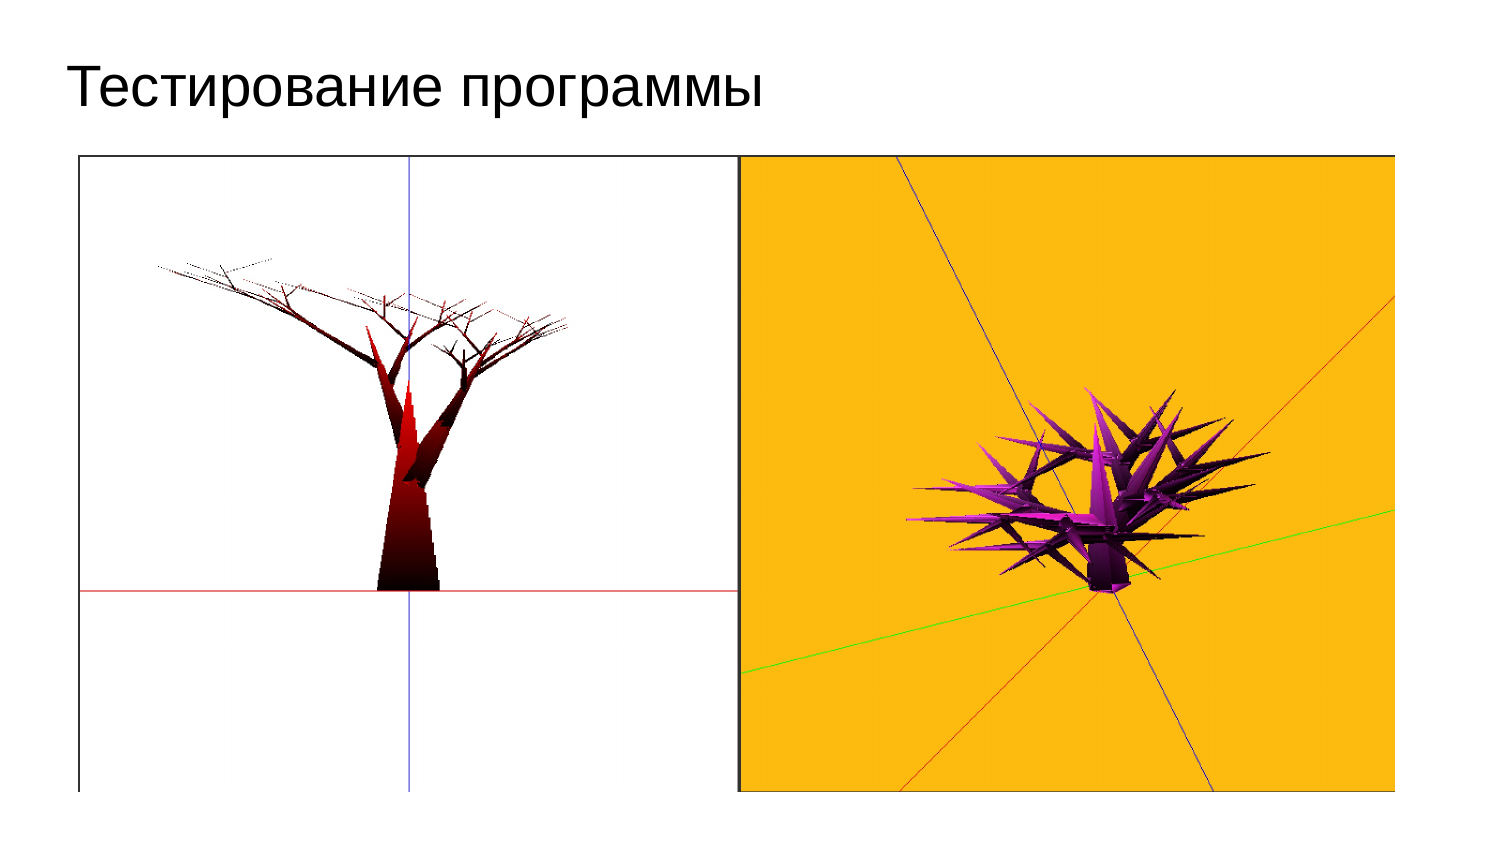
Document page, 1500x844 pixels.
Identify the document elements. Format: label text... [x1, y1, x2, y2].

picture [78, 155, 1395, 793]
title Тестирование программы [51, 33, 1449, 128]
